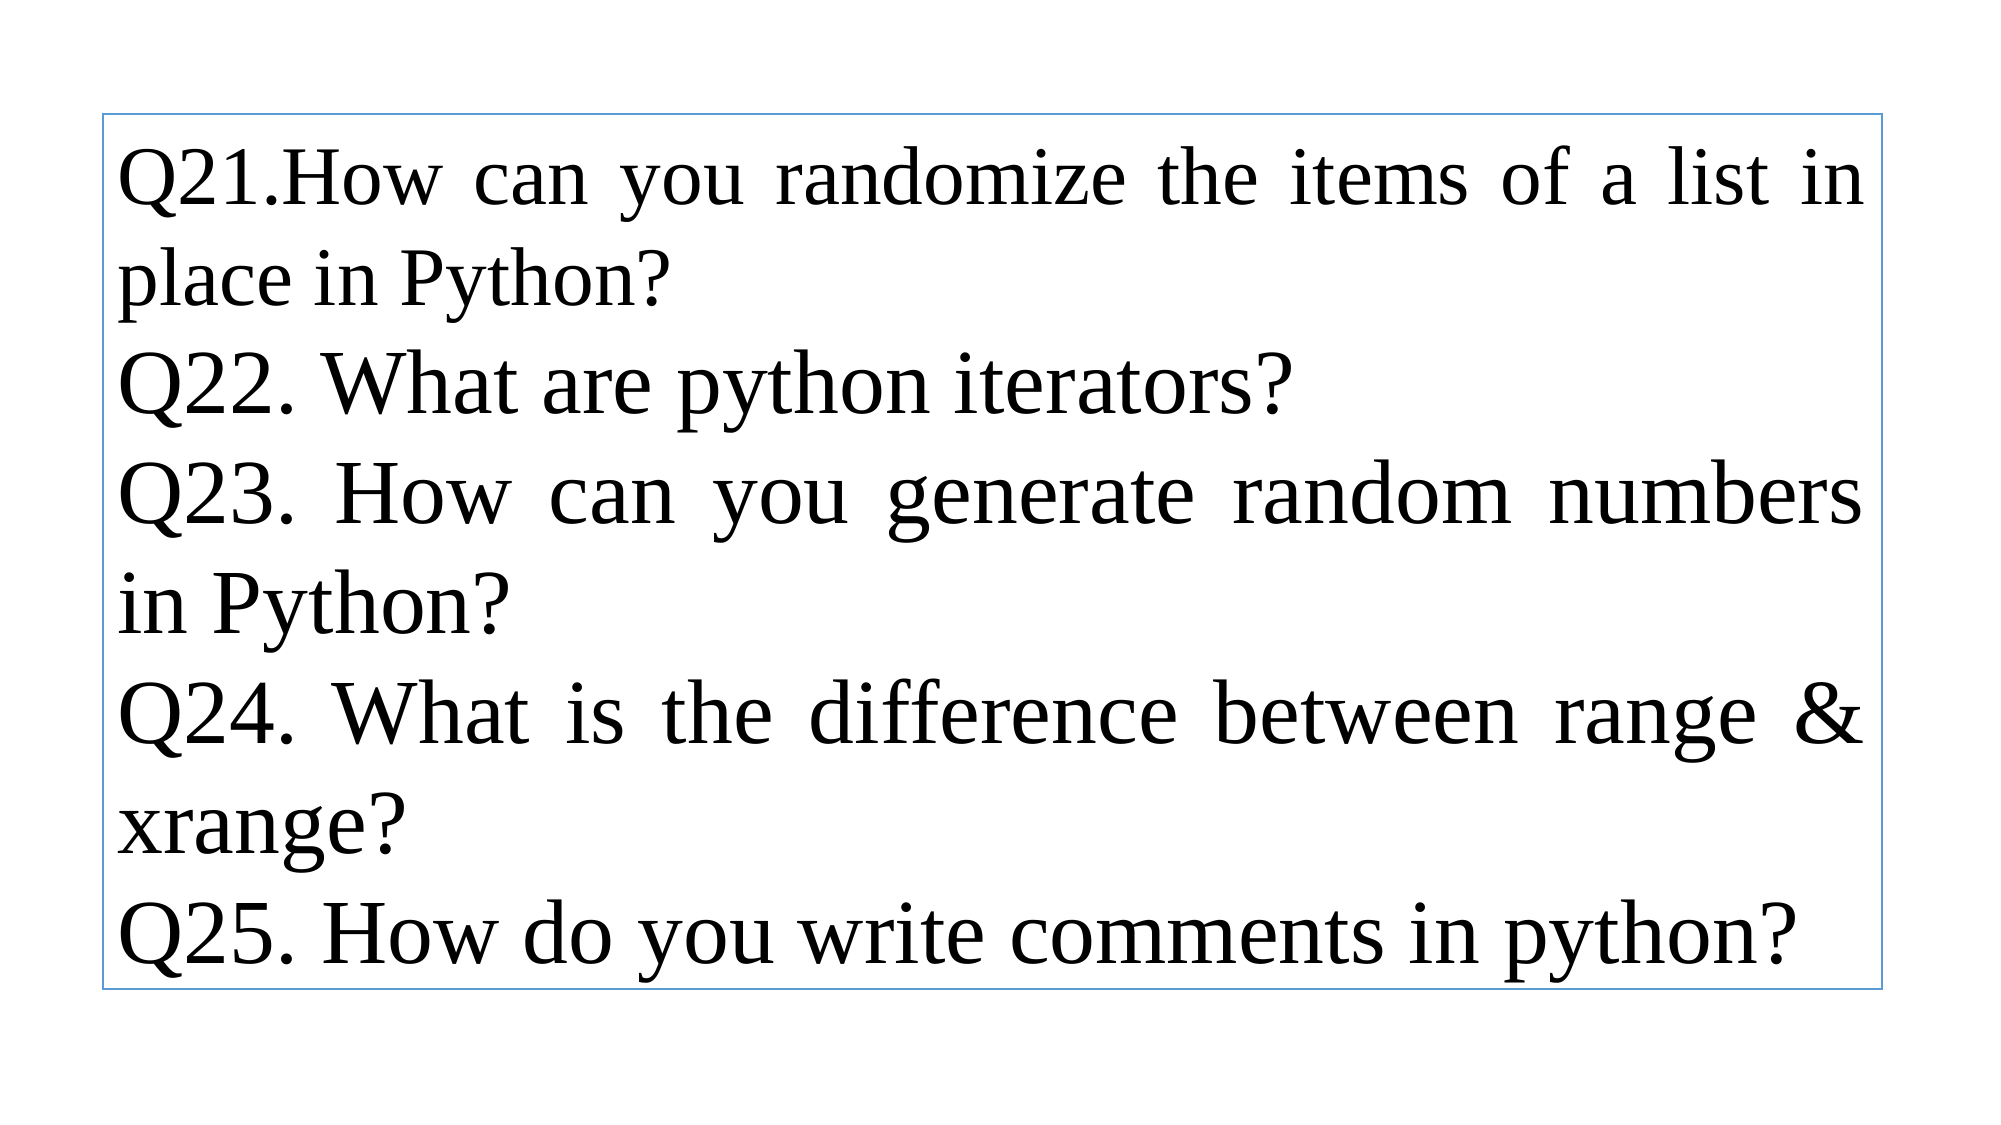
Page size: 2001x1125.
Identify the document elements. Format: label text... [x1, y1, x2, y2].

text_box Q21.How can you randomize the items of a list in place in Python? Q22. What are python iterators? Q23. How can you generate random numbers in Python? Q24. What is the difference between range & xrange? Q25. How do you write comments in python? [102, 113, 1883, 990]
